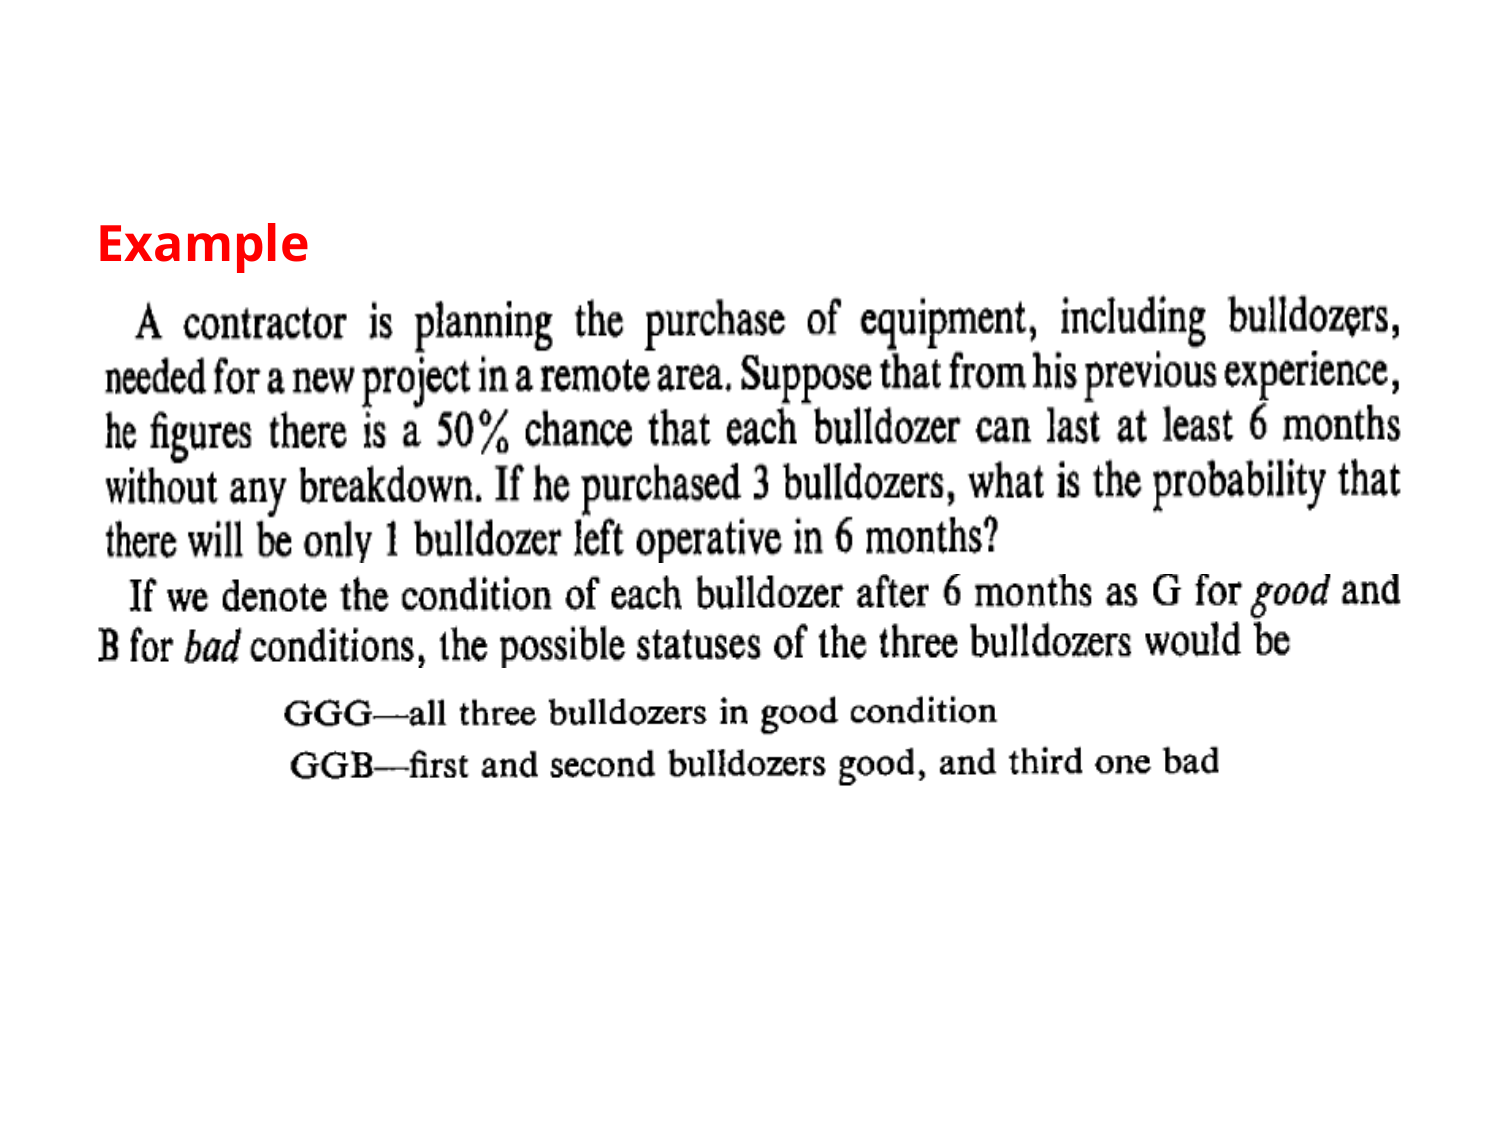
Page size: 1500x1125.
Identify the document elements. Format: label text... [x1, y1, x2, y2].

text_box Example [94, 215, 346, 270]
text_box [95, 280, 1407, 563]
text_box [94, 574, 1407, 668]
text_box [269, 691, 1225, 800]
